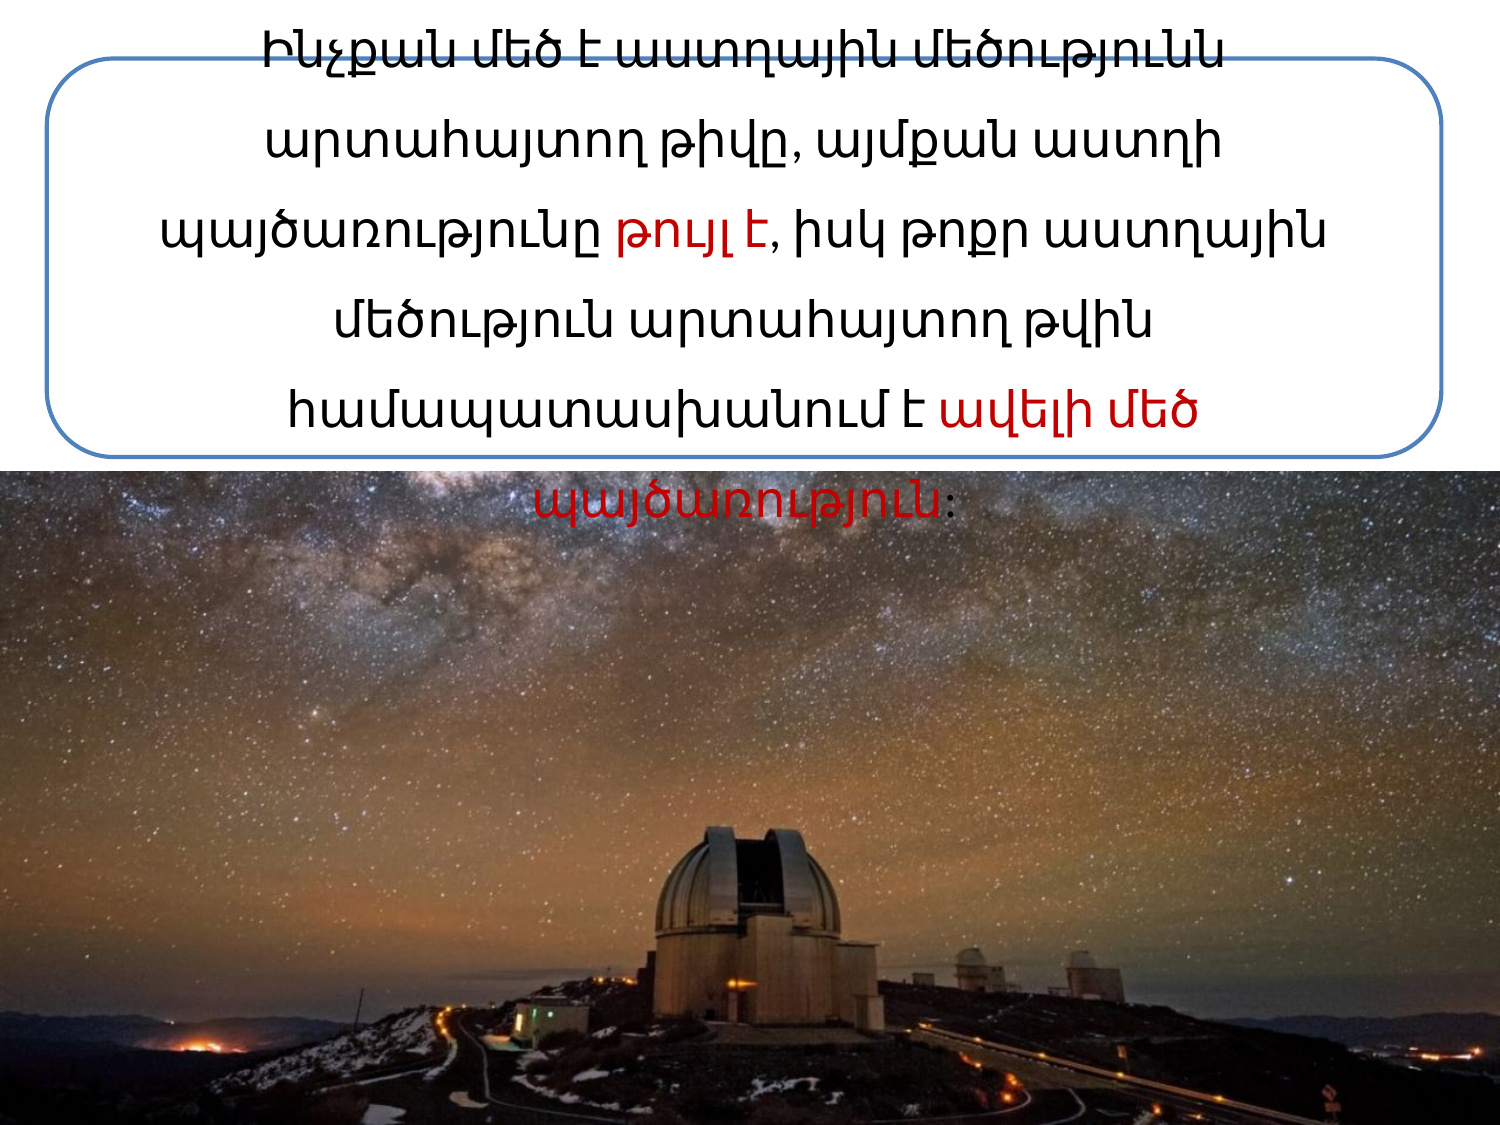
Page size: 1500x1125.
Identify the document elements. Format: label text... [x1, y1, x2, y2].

text_box Ինչքան մեծ է աստղային մեծությունն արտահայտող թիվը, այմքան աստղի պայծառությունը թույլ է, իսկ թոքր աստղային մեծություն արտահայտող թվին համապատասխանում է ավելի մեծ պայծառություն: [44, 56, 1444, 460]
picture [0, 470, 1500, 1125]
